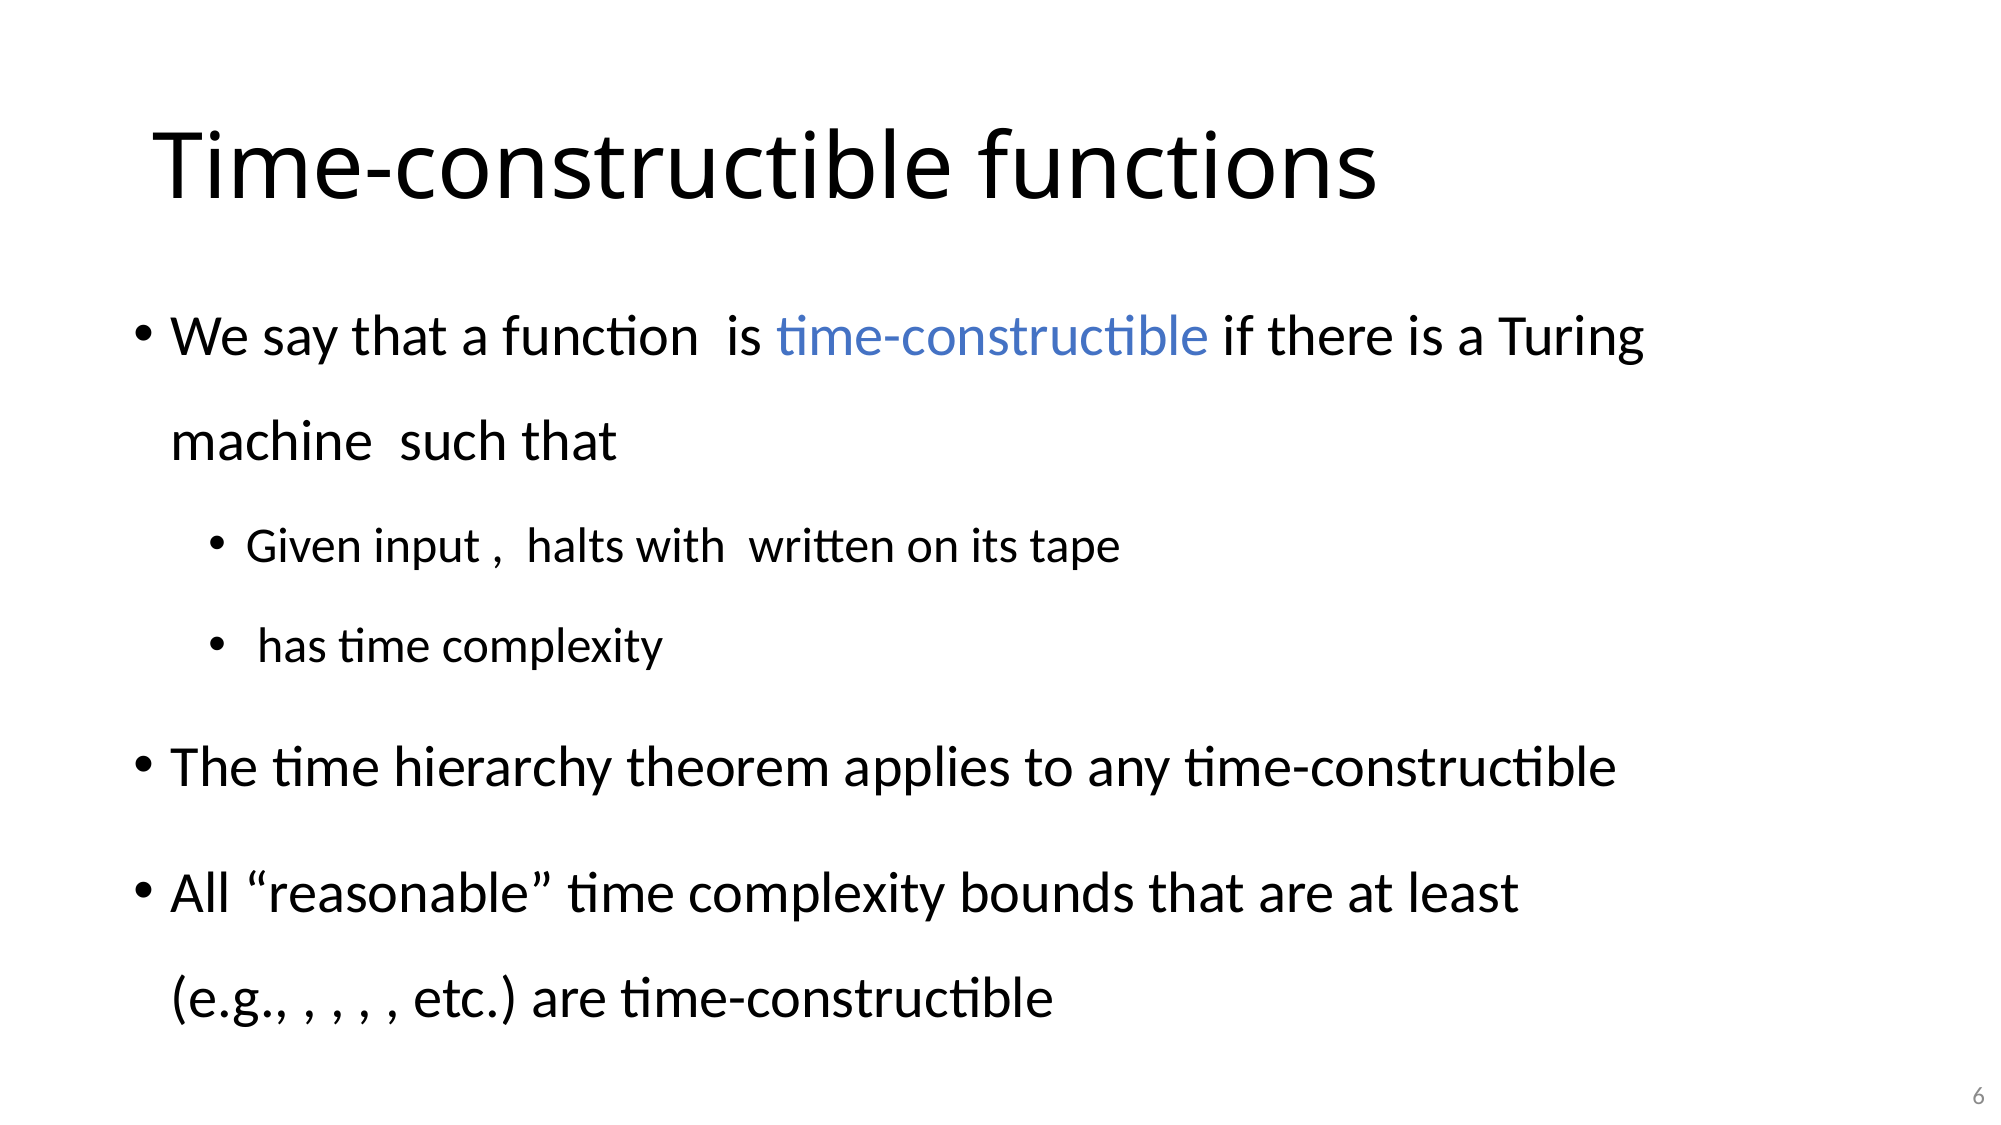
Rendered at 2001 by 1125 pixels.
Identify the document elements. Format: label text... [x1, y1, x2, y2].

title Time-constructible functions [137, 59, 1863, 278]
slide_number 6 [1550, 1064, 2000, 1125]
